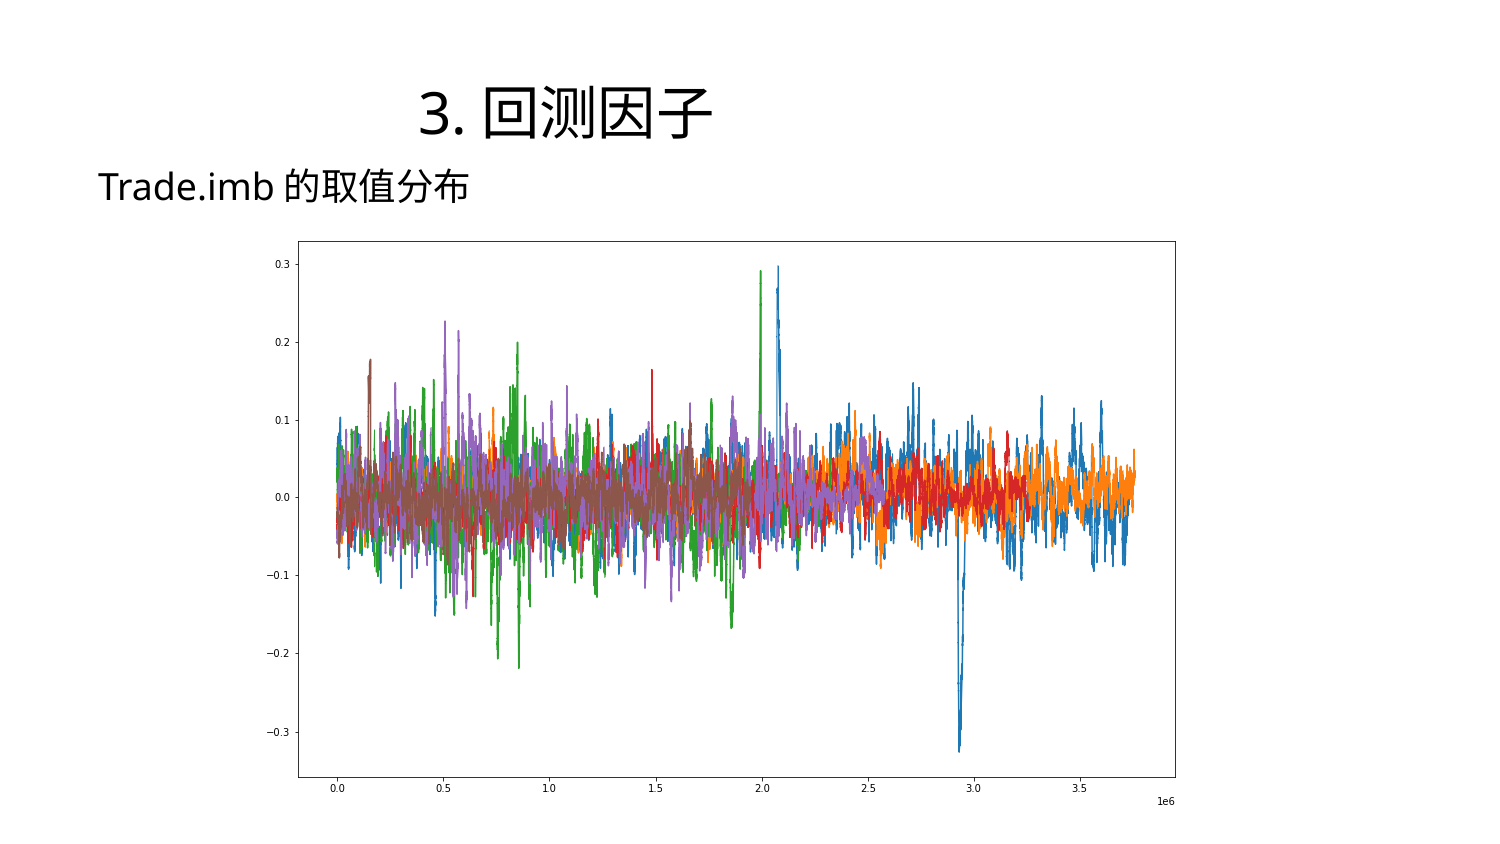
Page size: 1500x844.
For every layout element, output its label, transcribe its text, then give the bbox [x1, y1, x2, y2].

picture [259, 234, 1181, 813]
title 3.回测因子 [403, 76, 1500, 235]
text_box Trade.imb的取值分布 [83, 155, 670, 216]
